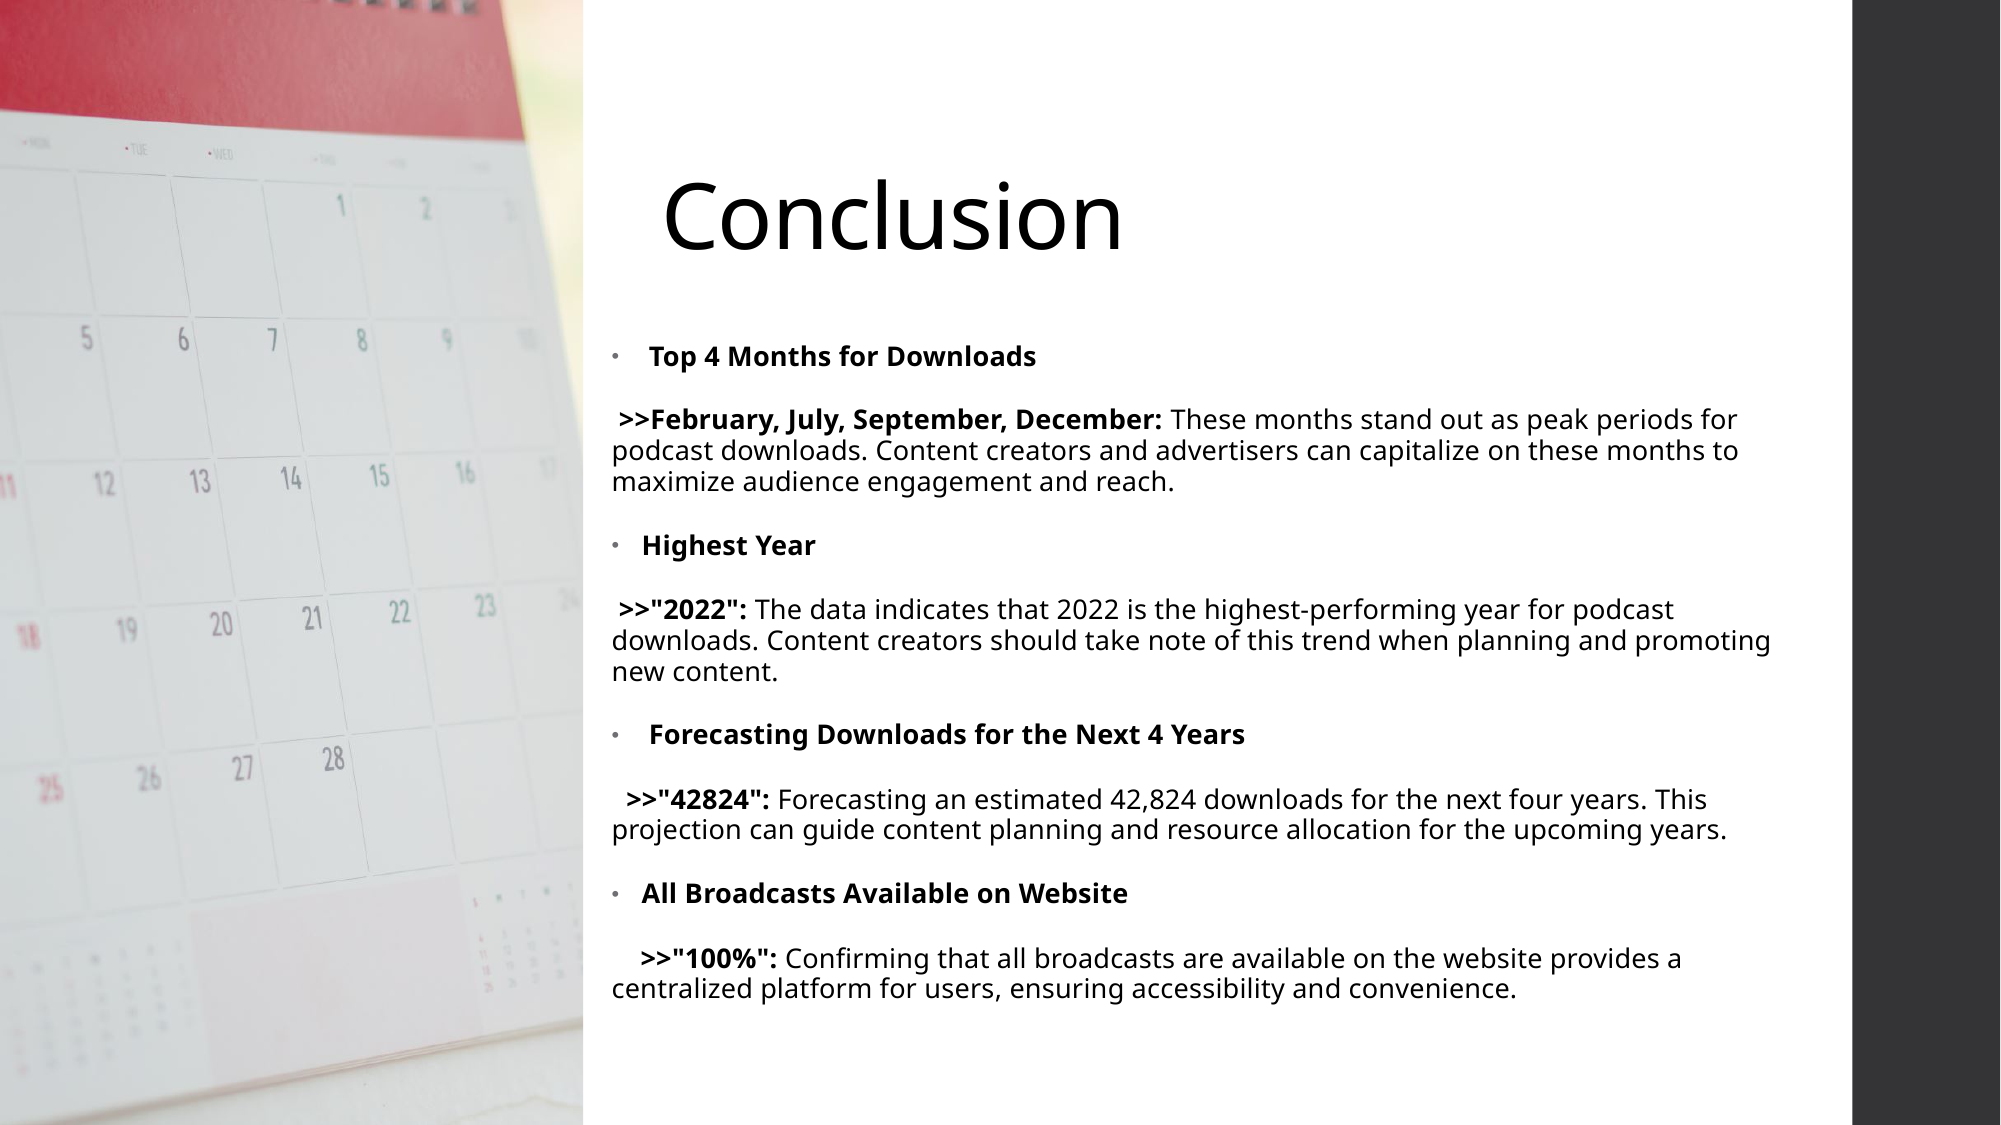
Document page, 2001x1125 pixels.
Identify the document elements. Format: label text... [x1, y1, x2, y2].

picture [0, 0, 584, 1125]
title Conclusion [646, 60, 1791, 278]
list Top 4 Months for Downloads >>February, July, September, December: These months stand out as peak periods for podcast downloads. Content creators and advertisers can capitalize on these months to maximize audience engagement and reach. Highest Year >>"2022": The data indicates that 2022 is the highest-performing year for podcast downloads. Content creators should take note of this trend when planning and promoting new content. Forecasting Downloads for the Next 4 Years >>"42824": Forecasting an estimated 42,824 downloads for the next four years. This projection can guide content planning and resource allocation for the upcoming years. All Broadcasts Available on Website >>"100%": Confirming that all broadcasts are available on the website provides a centralized platform for users, ensuring accessibility and convenience. [596, 333, 1841, 1113]
